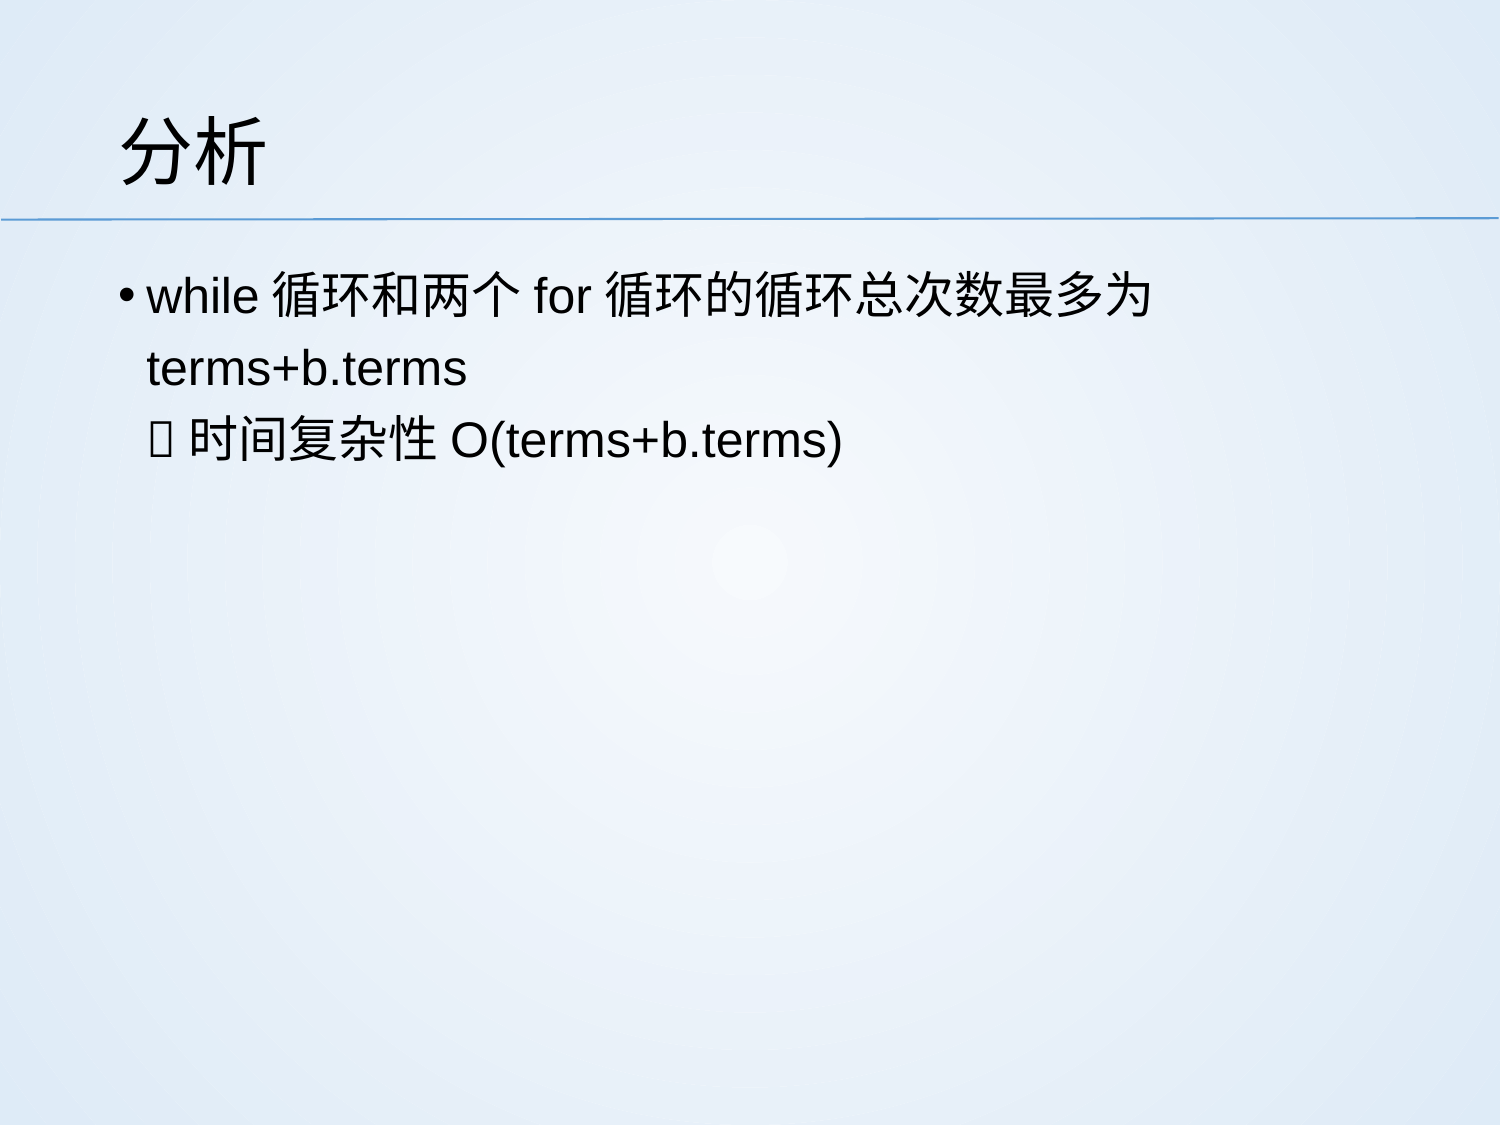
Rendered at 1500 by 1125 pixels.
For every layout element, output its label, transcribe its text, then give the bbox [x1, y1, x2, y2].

list while循环和两个for循环的循环总次数最多为terms+b.terms 时间复杂性O(terms+b.terms) [103, 244, 1397, 1014]
title 分析 [103, 59, 1397, 223]
